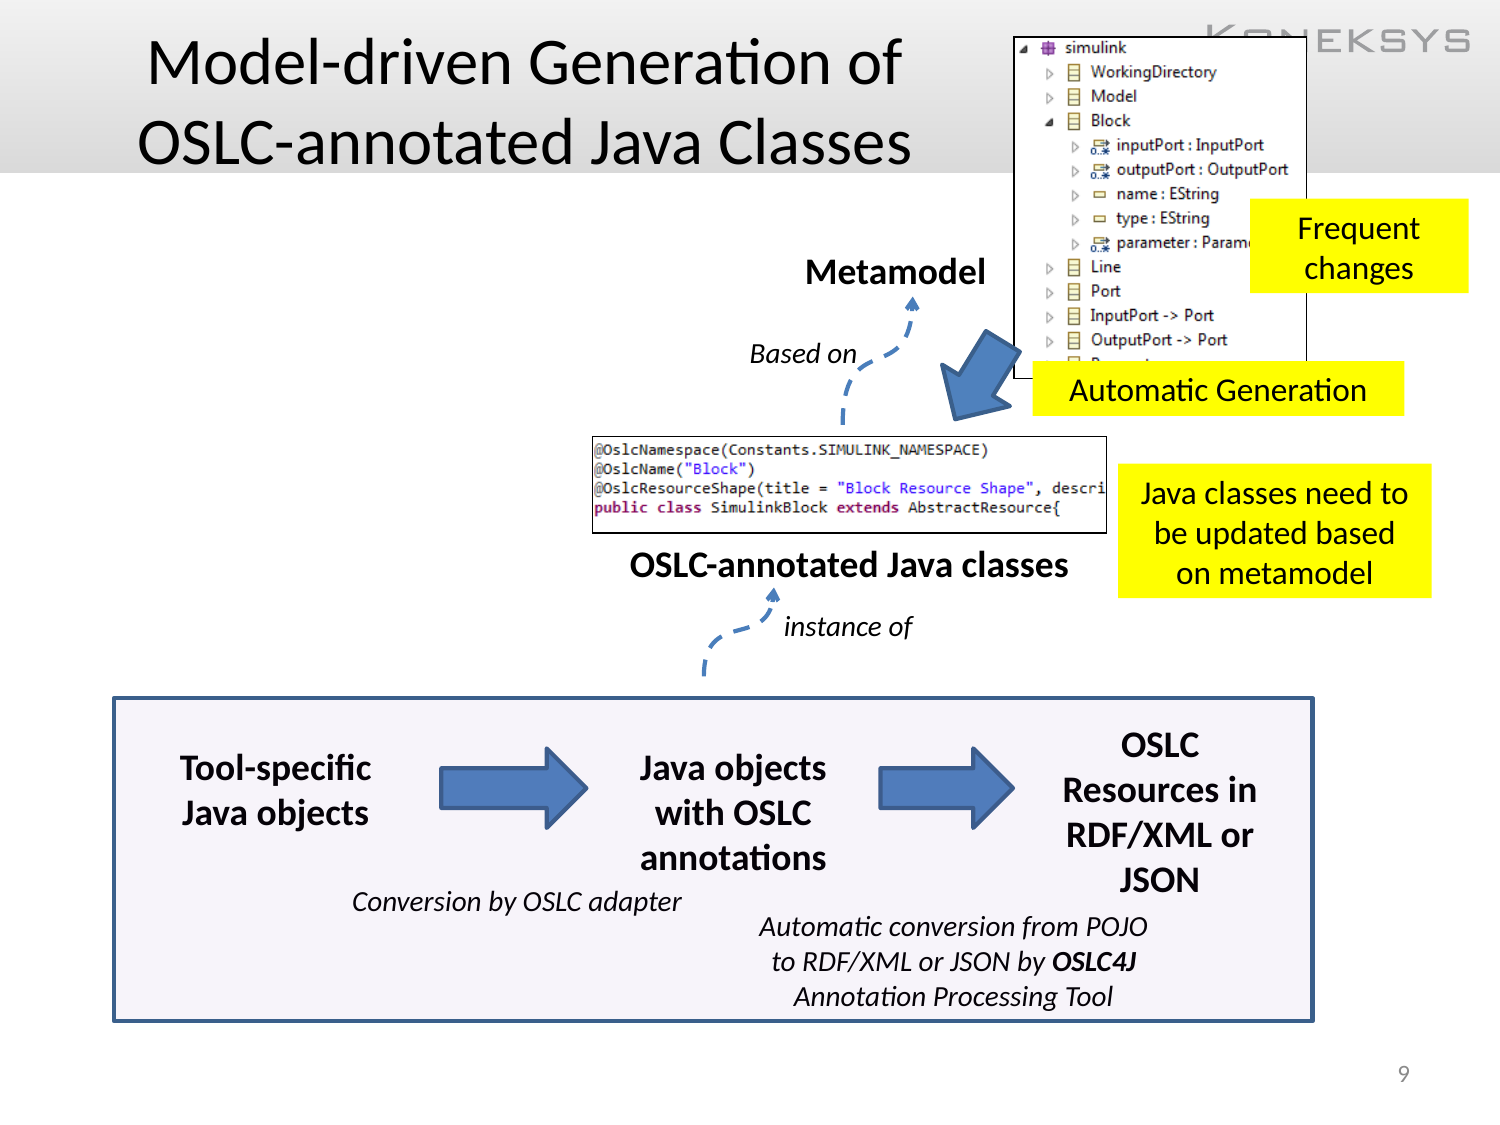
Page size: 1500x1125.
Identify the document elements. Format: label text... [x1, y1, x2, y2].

text_box Metamodel [790, 239, 1002, 300]
text_box [112, 696, 1315, 1023]
title Model-driven Generation of OSLC-annotated Java Classes [75, 45, 975, 150]
text_box Java classes need to be updated based on metamodel [1118, 463, 1432, 599]
text_box Frequent changes [1312, 198, 1469, 294]
text_box instance of [787, 599, 928, 650]
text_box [142, 712, 1276, 1022]
slide_number 9 [1074, 1042, 1425, 1103]
text_box [947, 329, 1012, 422]
picture [1014, 37, 1306, 378]
picture [592, 437, 1106, 533]
text_box Based on [734, 327, 810, 378]
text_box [694, 596, 784, 668]
text_box OSLC-annotated Java classes [615, 541, 1085, 592]
text_box Automatic Generation [1032, 361, 1405, 416]
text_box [813, 325, 943, 396]
